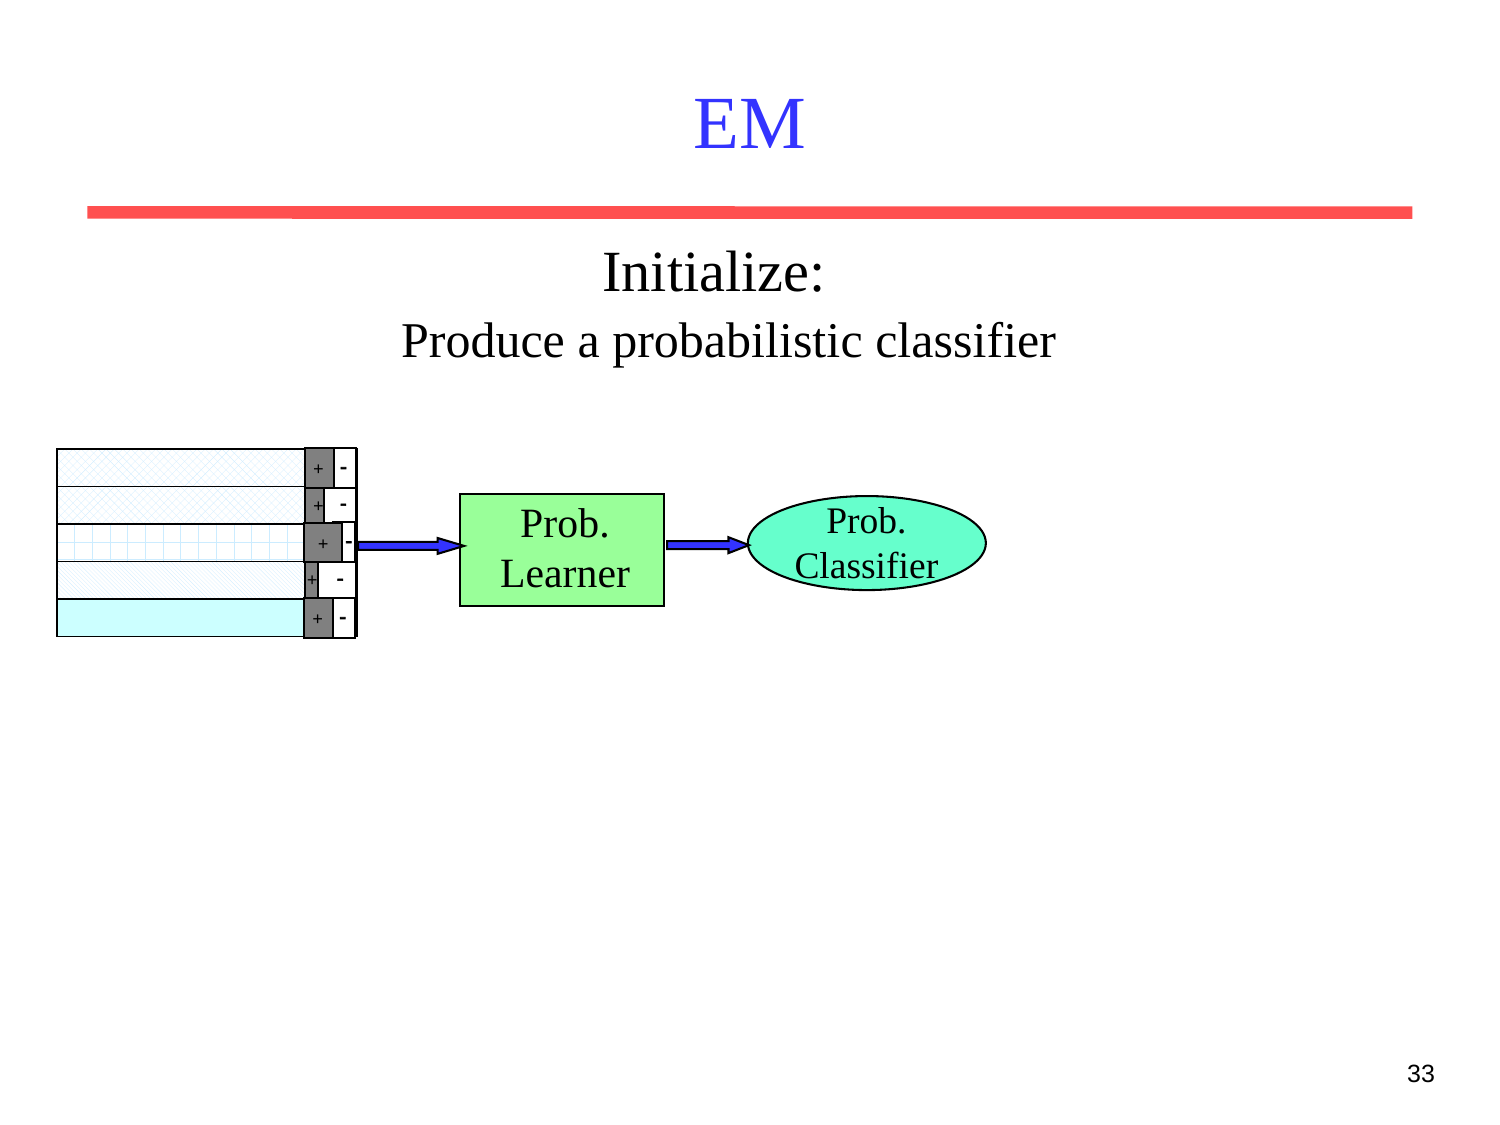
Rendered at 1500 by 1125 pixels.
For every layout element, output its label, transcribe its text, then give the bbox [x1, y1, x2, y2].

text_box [56, 448, 288, 637]
text_box Initialize: [587, 224, 841, 311]
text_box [291, 446, 370, 639]
title EM [112, 37, 1388, 200]
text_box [459, 487, 665, 606]
text_box Produce a probabilistic classifier [373, 299, 1072, 376]
text_box [669, 537, 742, 554]
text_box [747, 487, 987, 594]
slide_number 33 [1137, 1049, 1451, 1125]
text_box [373, 537, 454, 554]
